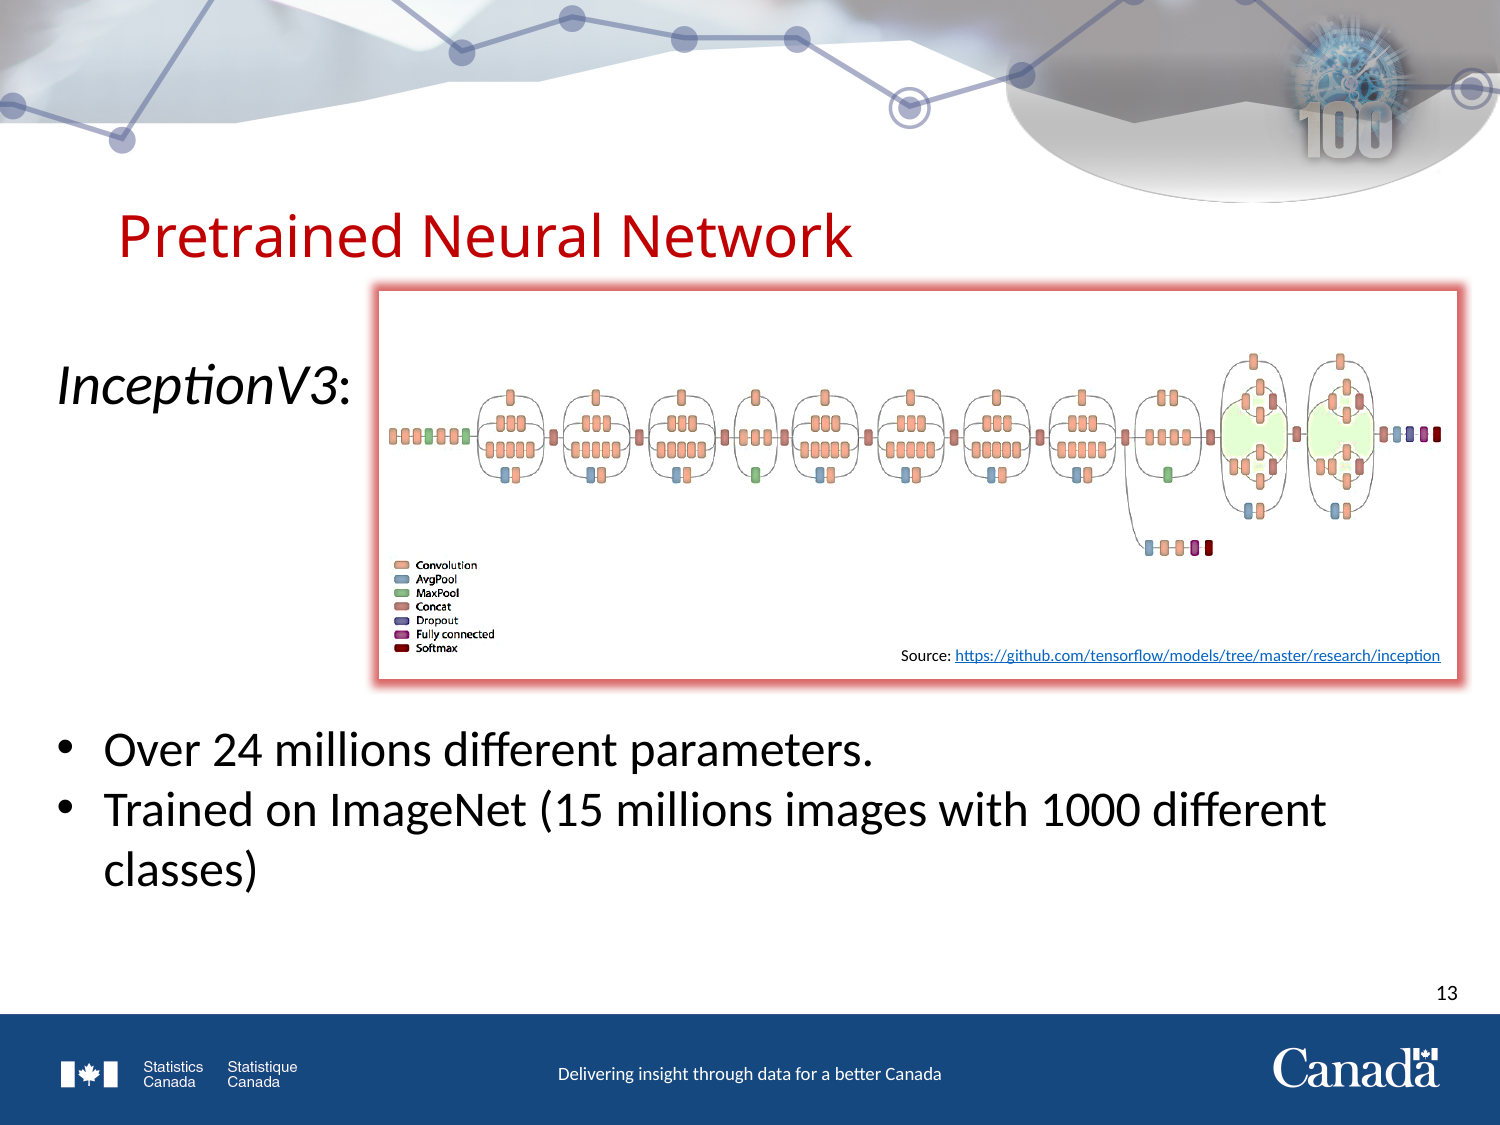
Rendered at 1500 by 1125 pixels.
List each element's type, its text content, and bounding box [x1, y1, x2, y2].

text_box Source: https://github.com/tensorflow/models/tree/master/research/inception [886, 637, 1467, 692]
picture [379, 291, 1457, 679]
title Pretrained Neural Network [103, 188, 1397, 278]
text_box 13 [1421, 971, 1487, 1012]
picture [0, 0, 1500, 1125]
text_box InceptionV3: Over 24 millions different parameters. Trained on ImageNet (15 millions images with 1000 different classes) [41, 338, 1454, 1125]
